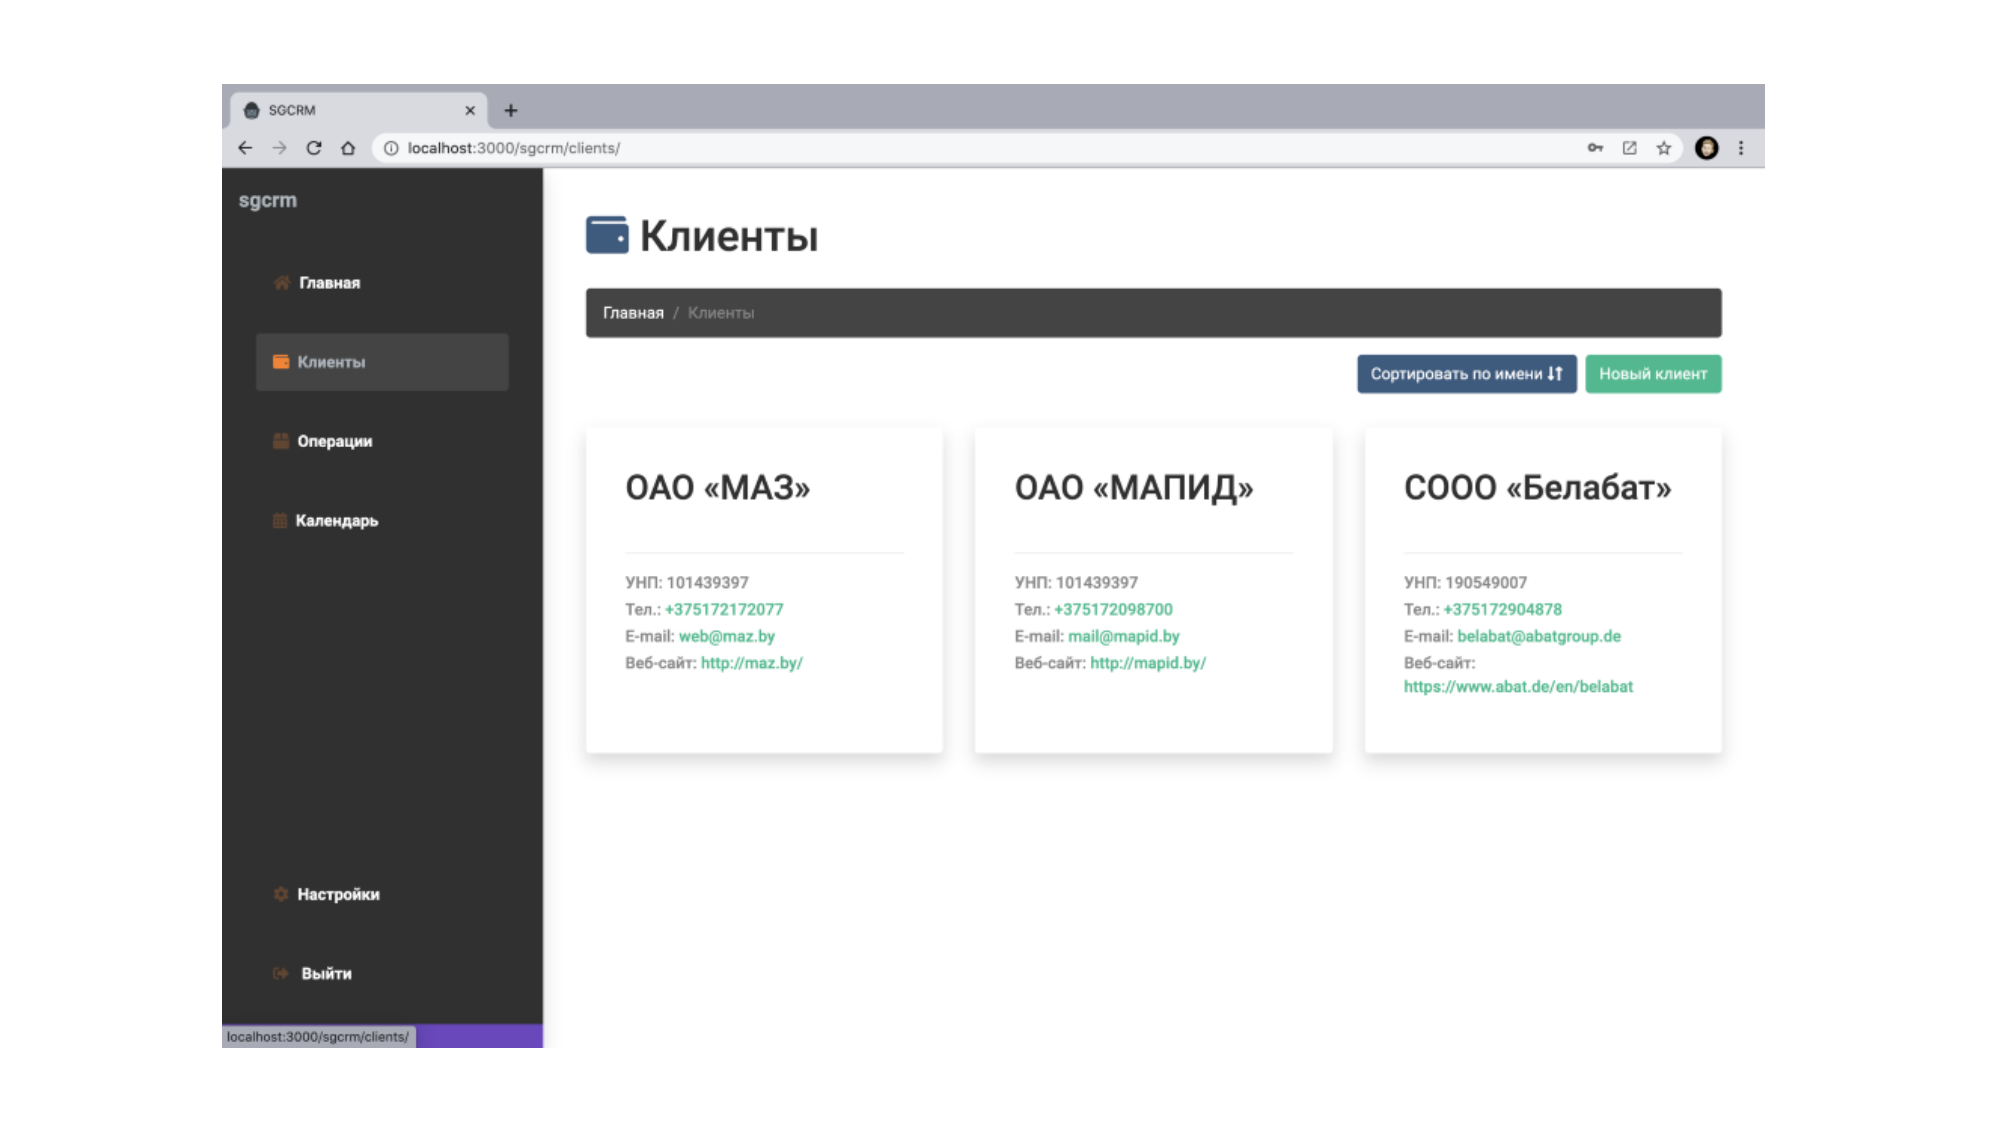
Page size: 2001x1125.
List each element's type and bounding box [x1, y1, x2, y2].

list [222, 84, 1765, 1048]
